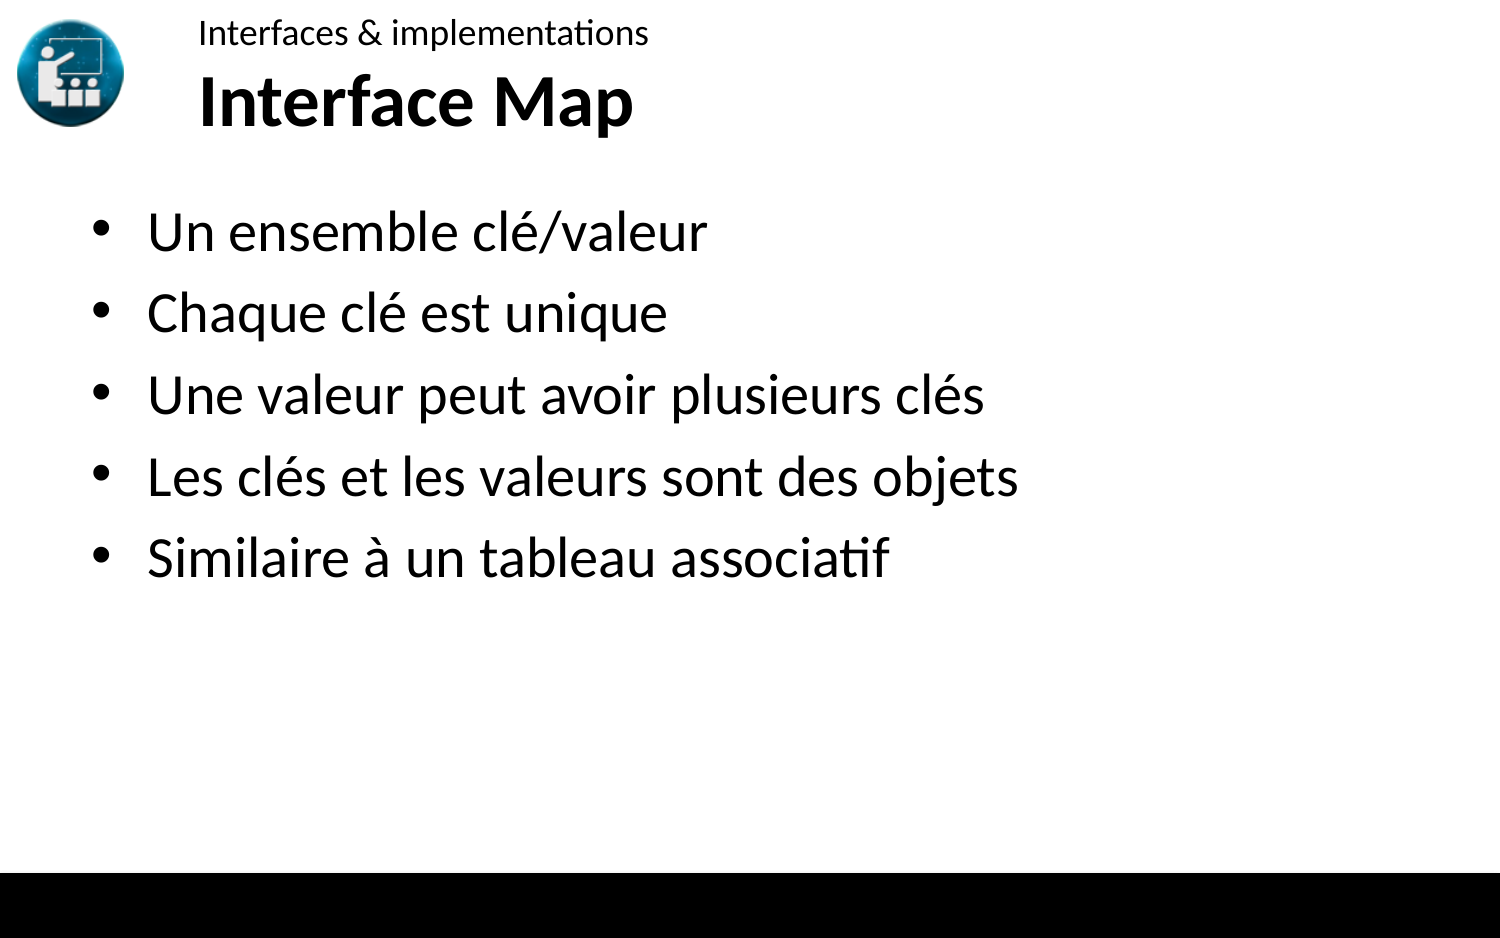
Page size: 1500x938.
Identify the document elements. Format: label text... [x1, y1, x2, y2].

title Interface Map [183, 56, 1459, 138]
text_box [419, 28, 450, 90]
list Un ensemble clé/valeur Chaque clé est unique Une valeur peut avoir plusieurs clés Les clés et les valeurs sont des objets Similaire à un tableau associatif [76, 185, 1436, 880]
picture [49, 37, 102, 75]
list Interfaces & implementations [183, 0, 1459, 56]
picture [17, 19, 125, 127]
picture [39, 46, 101, 107]
